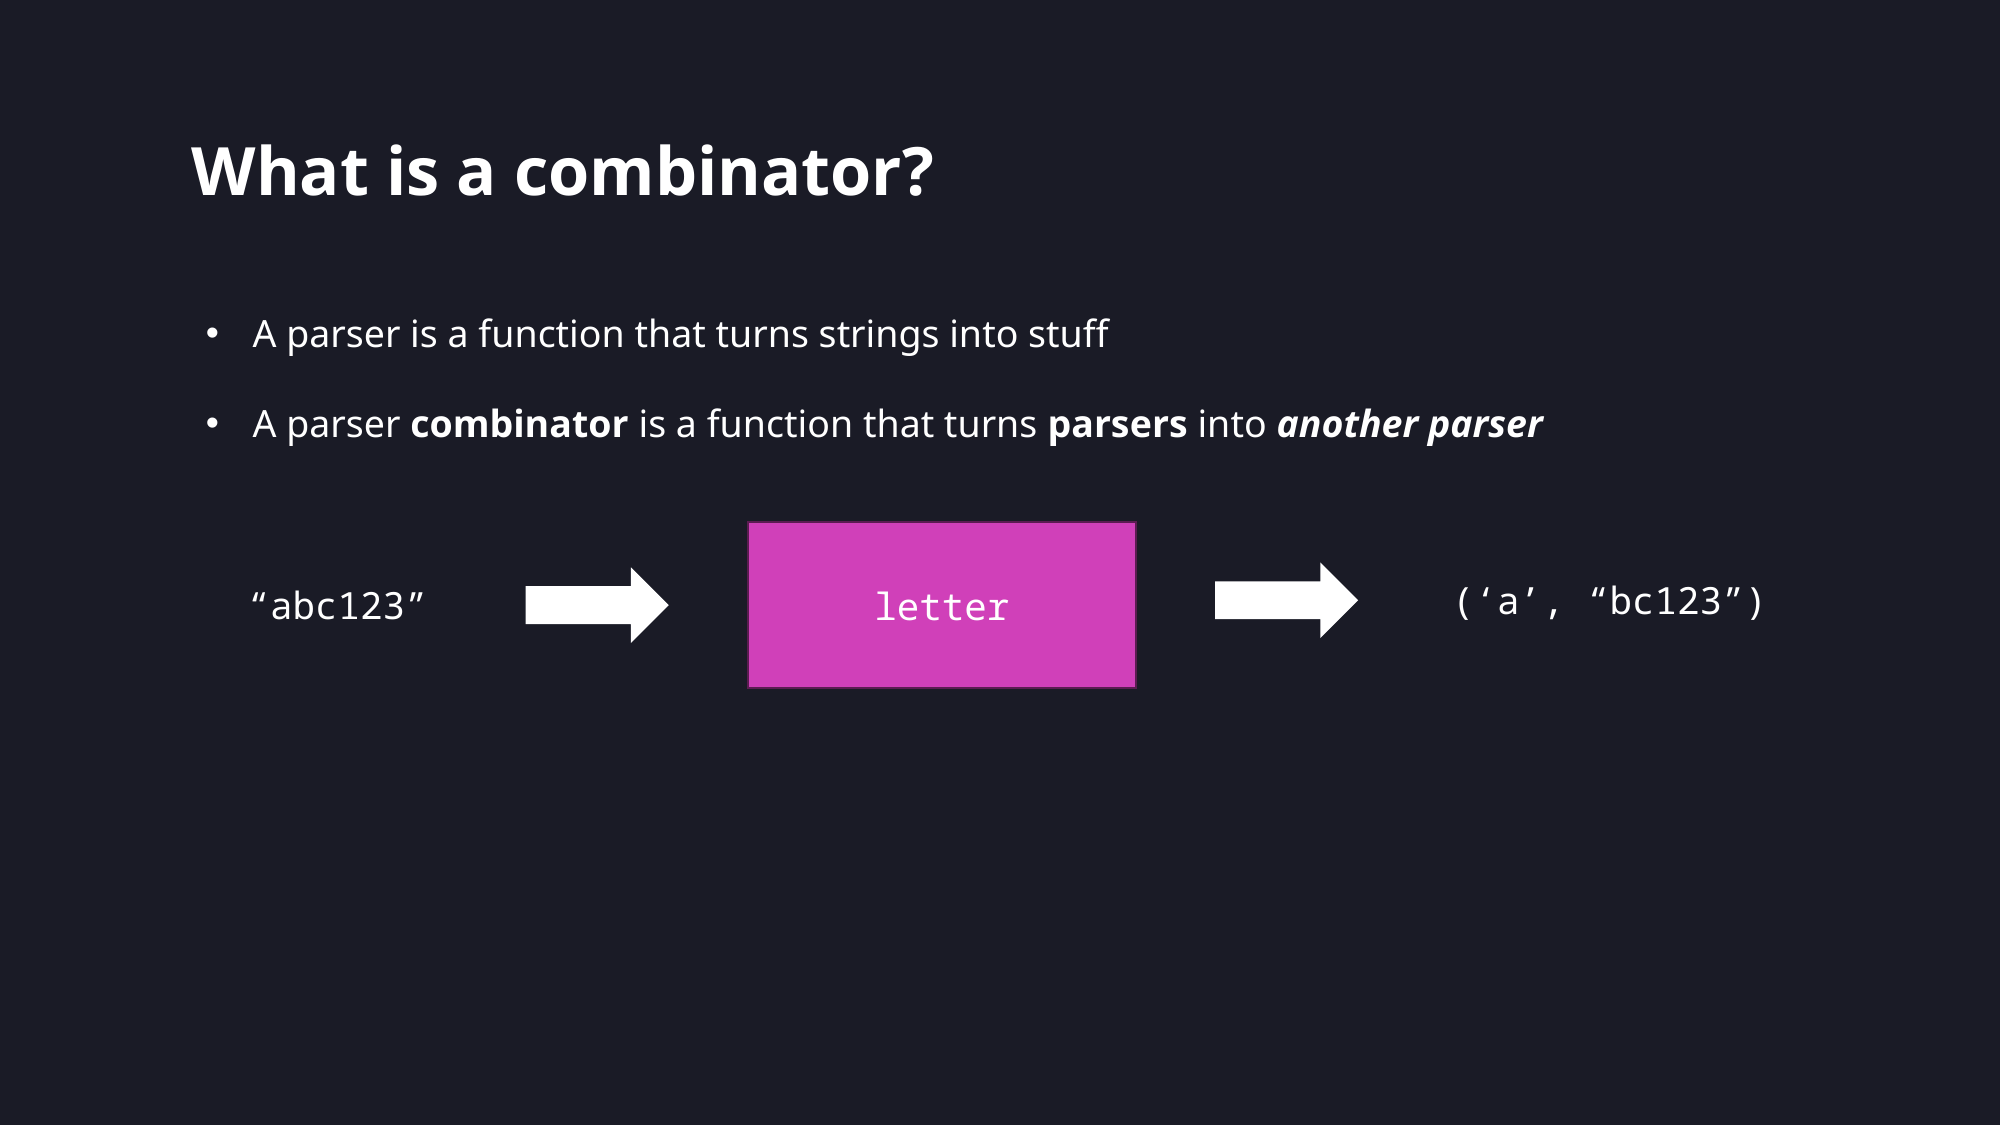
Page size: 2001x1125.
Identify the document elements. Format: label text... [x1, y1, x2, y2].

text_box (‘a’, “bc123”) [1437, 570, 1847, 630]
title What is a combinator? [176, 84, 1809, 217]
text_box [1214, 559, 1360, 641]
text_box “abc123” [233, 574, 543, 635]
text_box letter [747, 521, 1137, 689]
text_box [524, 564, 671, 646]
text_box A parser is a function that turns strings into stuff A parser combinator is a function that turns parsers into another parser [191, 302, 1809, 543]
